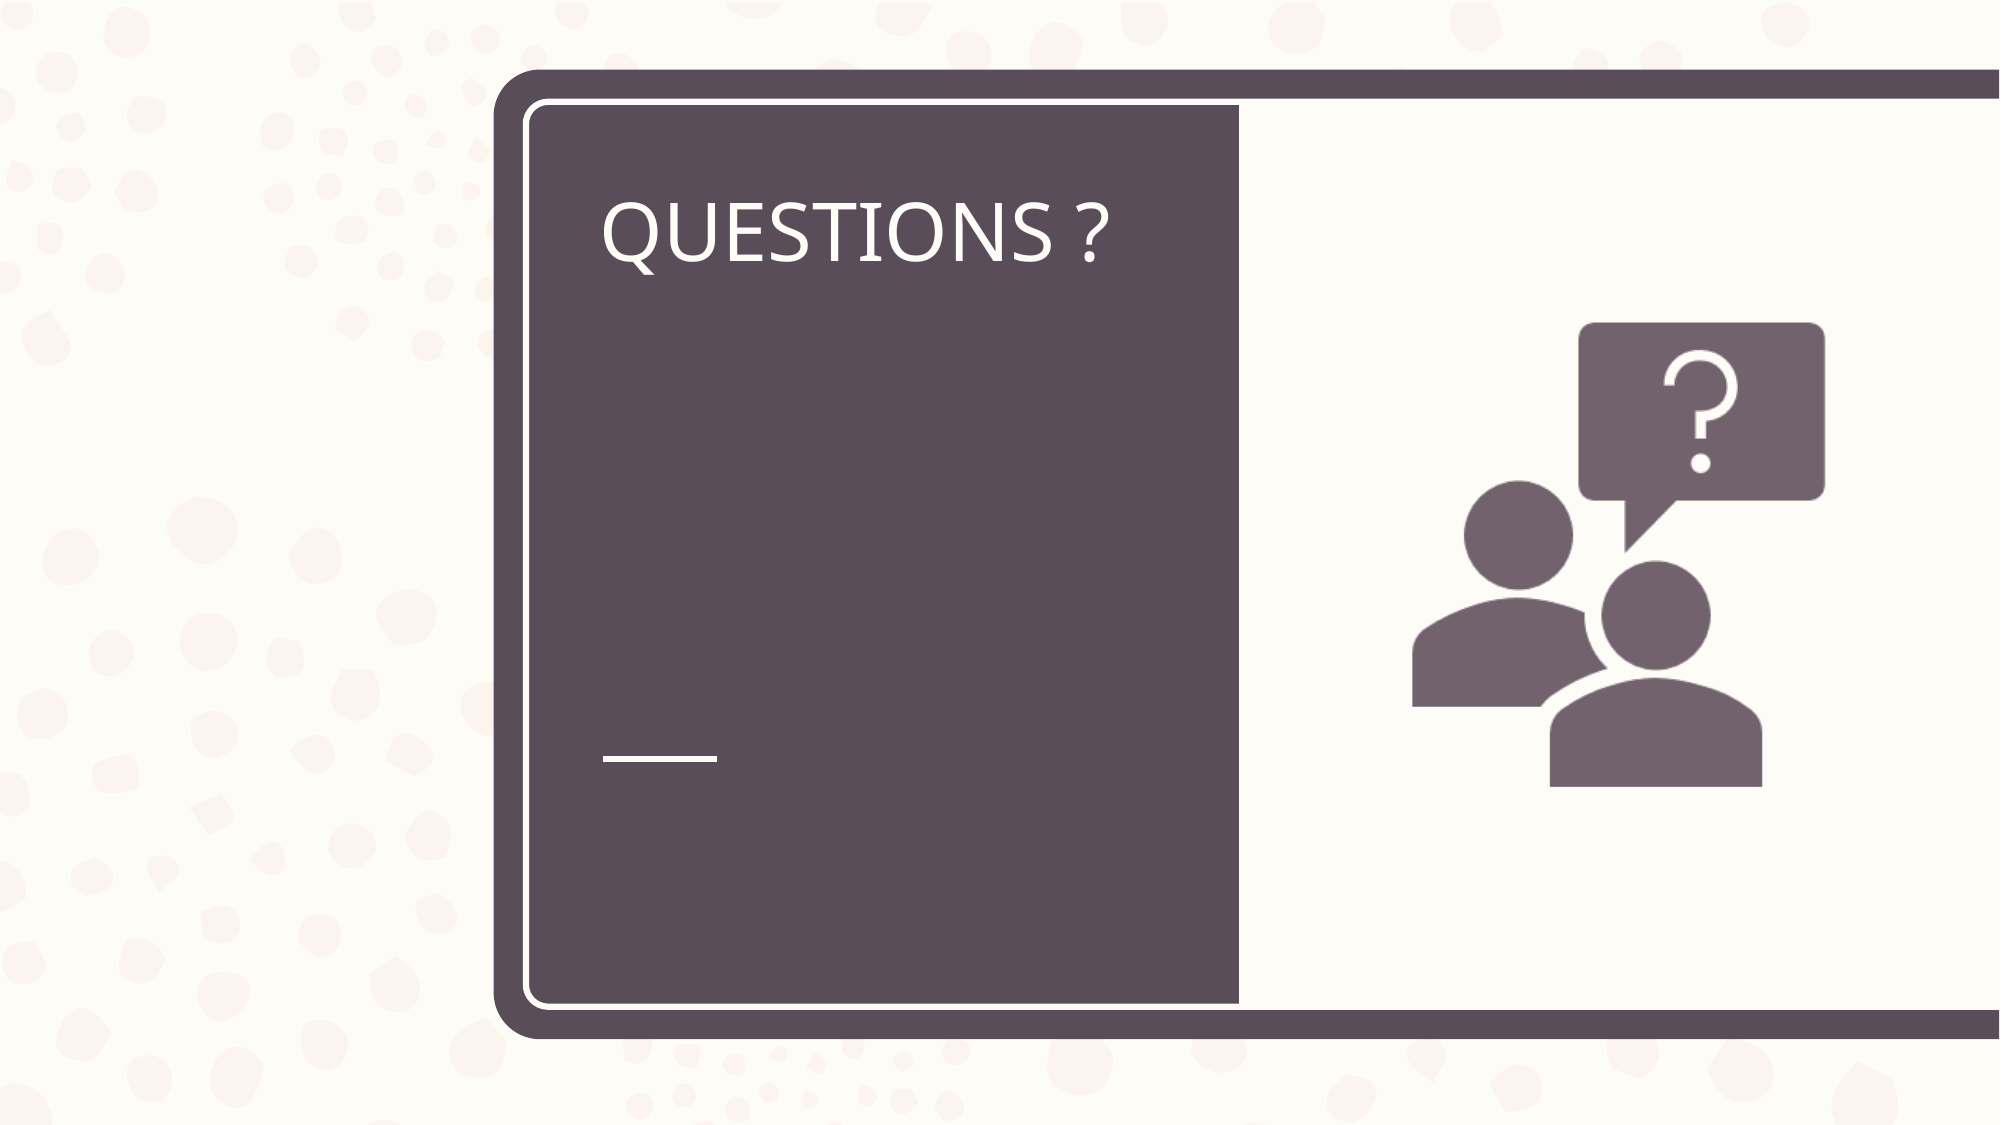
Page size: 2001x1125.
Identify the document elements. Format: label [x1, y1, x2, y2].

picture [1344, 280, 1894, 831]
text_box [0, 0, 2000, 1125]
text_box [1200, 76, 2000, 1049]
